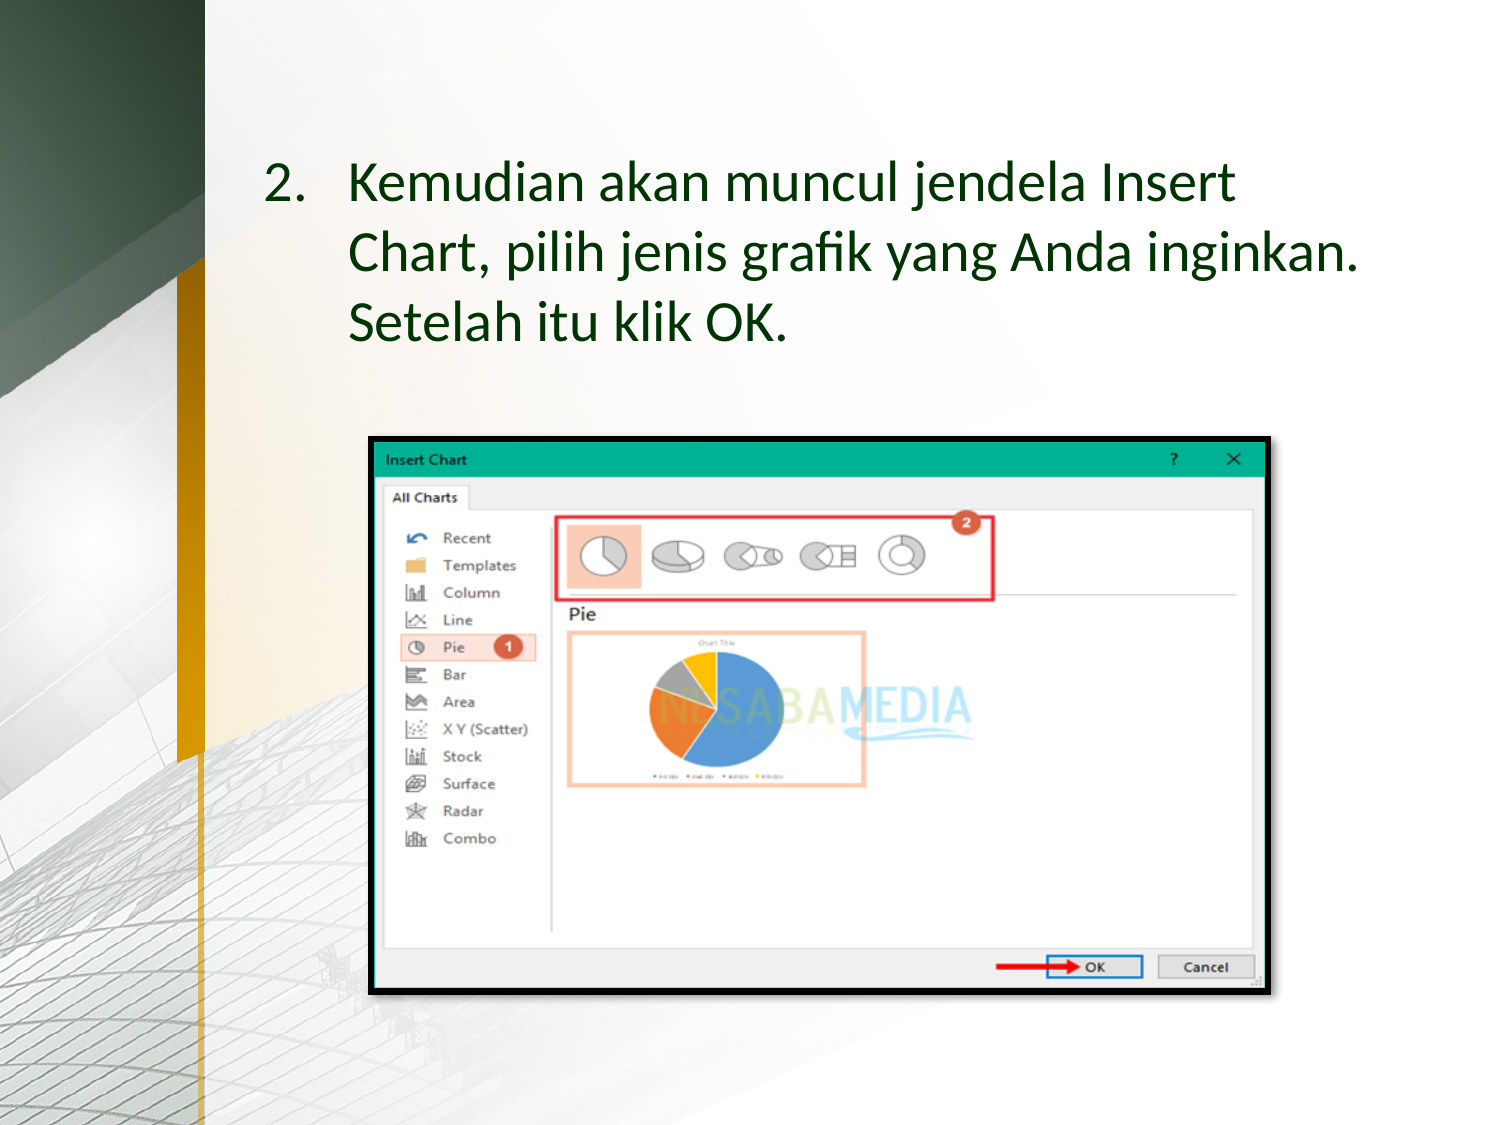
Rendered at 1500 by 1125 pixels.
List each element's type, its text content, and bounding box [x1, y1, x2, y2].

picture [0, 0, 1500, 1125]
list Kemudian akan muncul jendela Insert Chart, pilih jenis grafik yang Anda inginkan. Setelah itu klik OK. [248, 135, 1377, 912]
